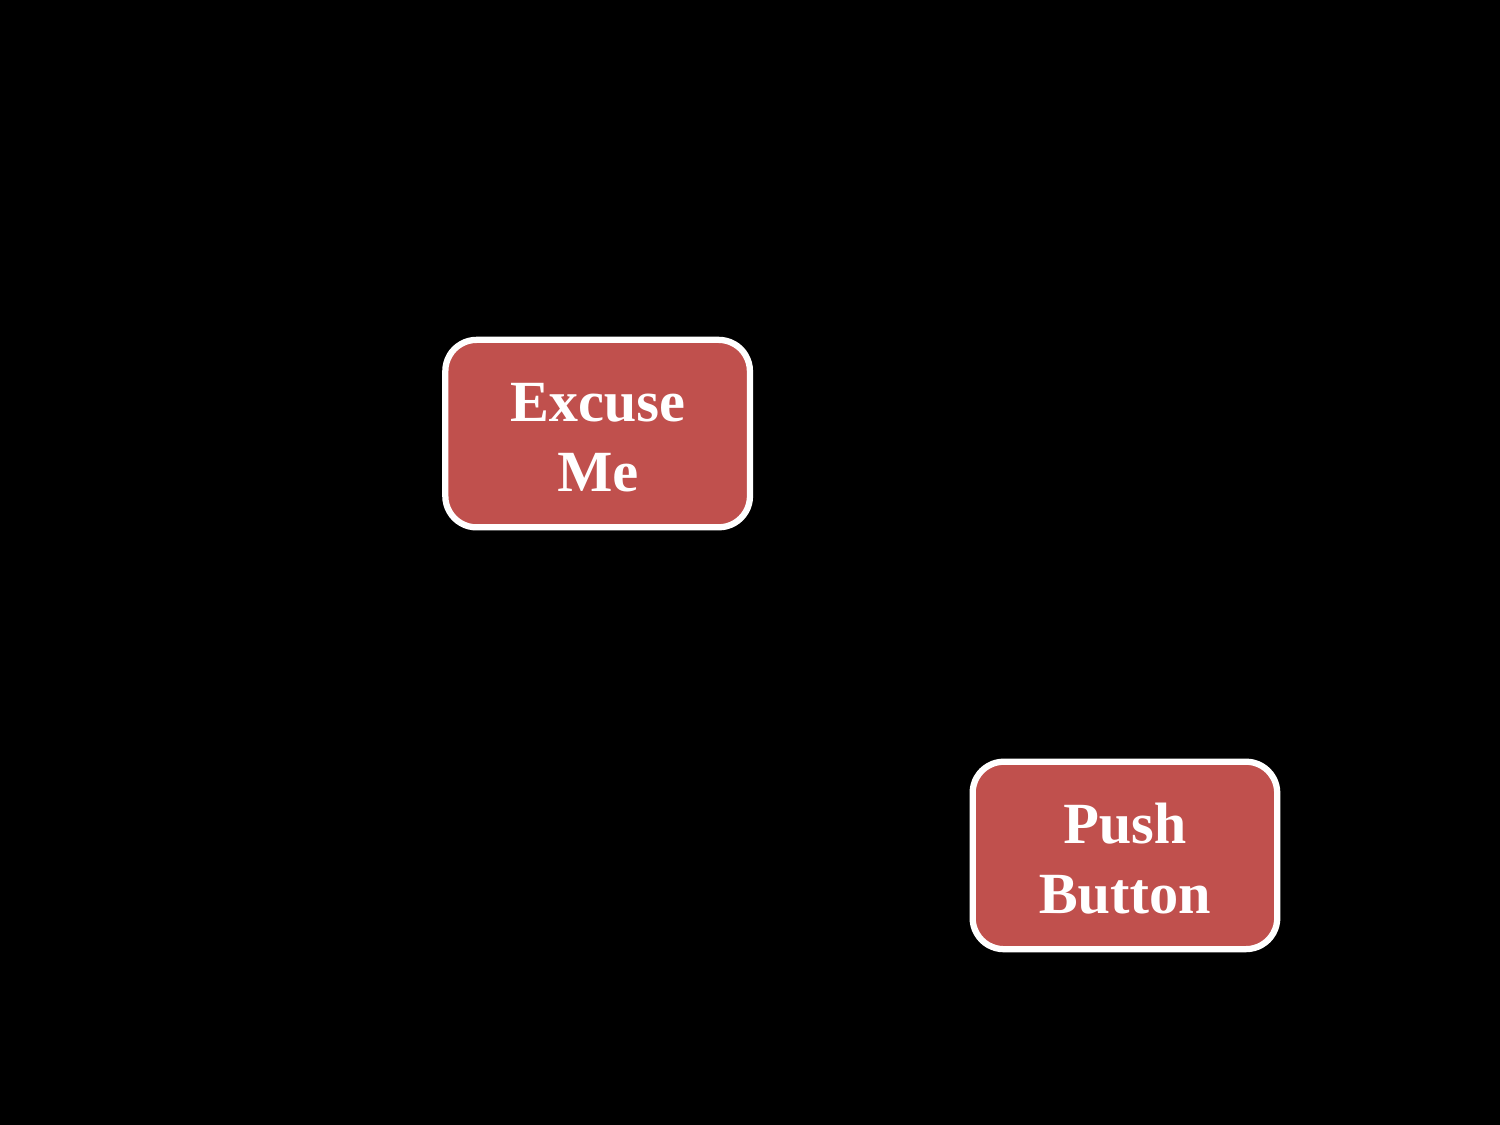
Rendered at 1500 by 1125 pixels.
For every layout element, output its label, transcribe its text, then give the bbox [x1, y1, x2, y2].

text_box Excuse Me [442, 336, 754, 531]
text_box Push Button [969, 758, 1281, 953]
